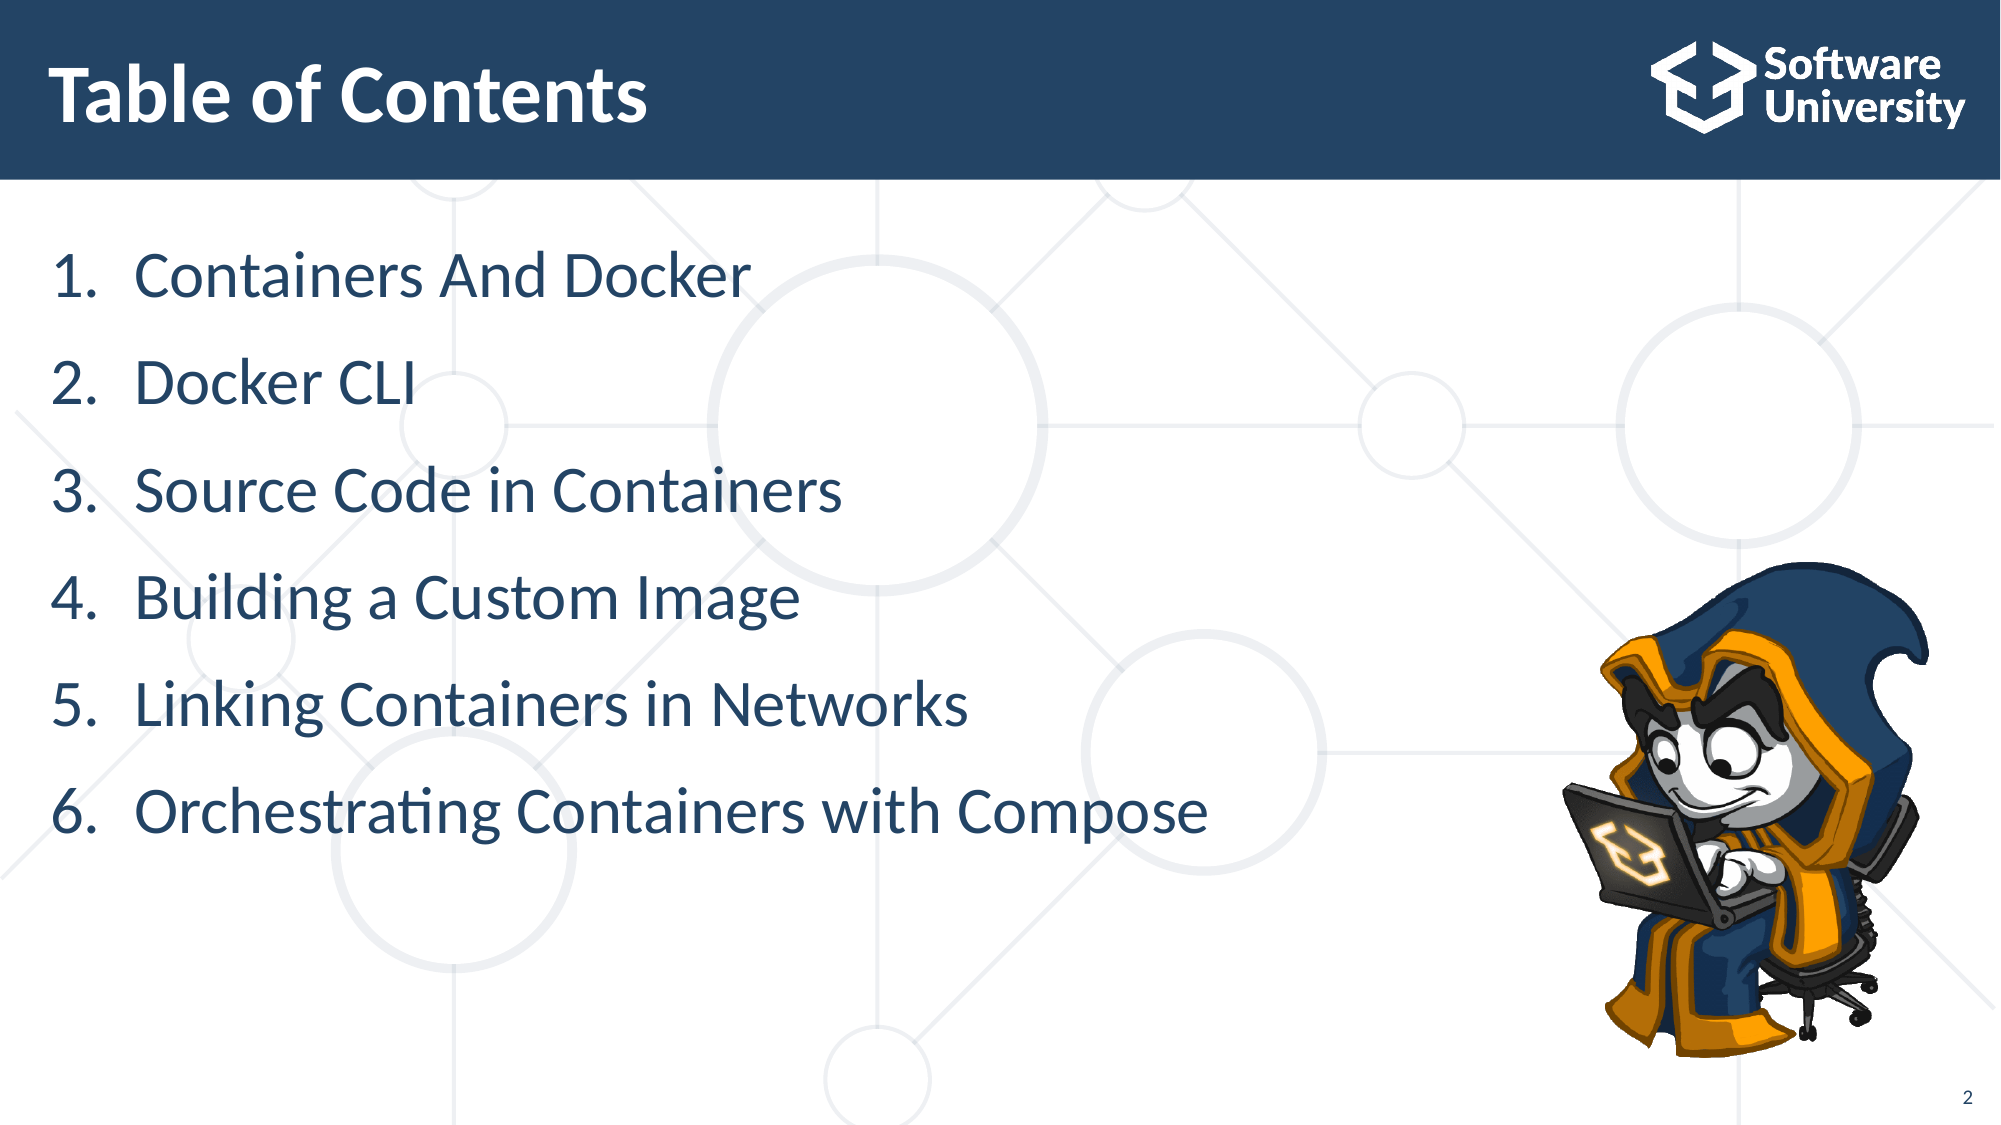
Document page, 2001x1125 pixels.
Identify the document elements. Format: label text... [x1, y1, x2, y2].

picture [1651, 41, 1966, 134]
slide_number 2 [1927, 1067, 1989, 1117]
list Containers And Docker Docker CLI Source Code in Containers Building a Custom Image Linking Containers in Networks Orchestrating Containers with Compose [32, 224, 1303, 1080]
title Table of Contents [31, 16, 1625, 162]
picture [1561, 559, 1931, 1059]
